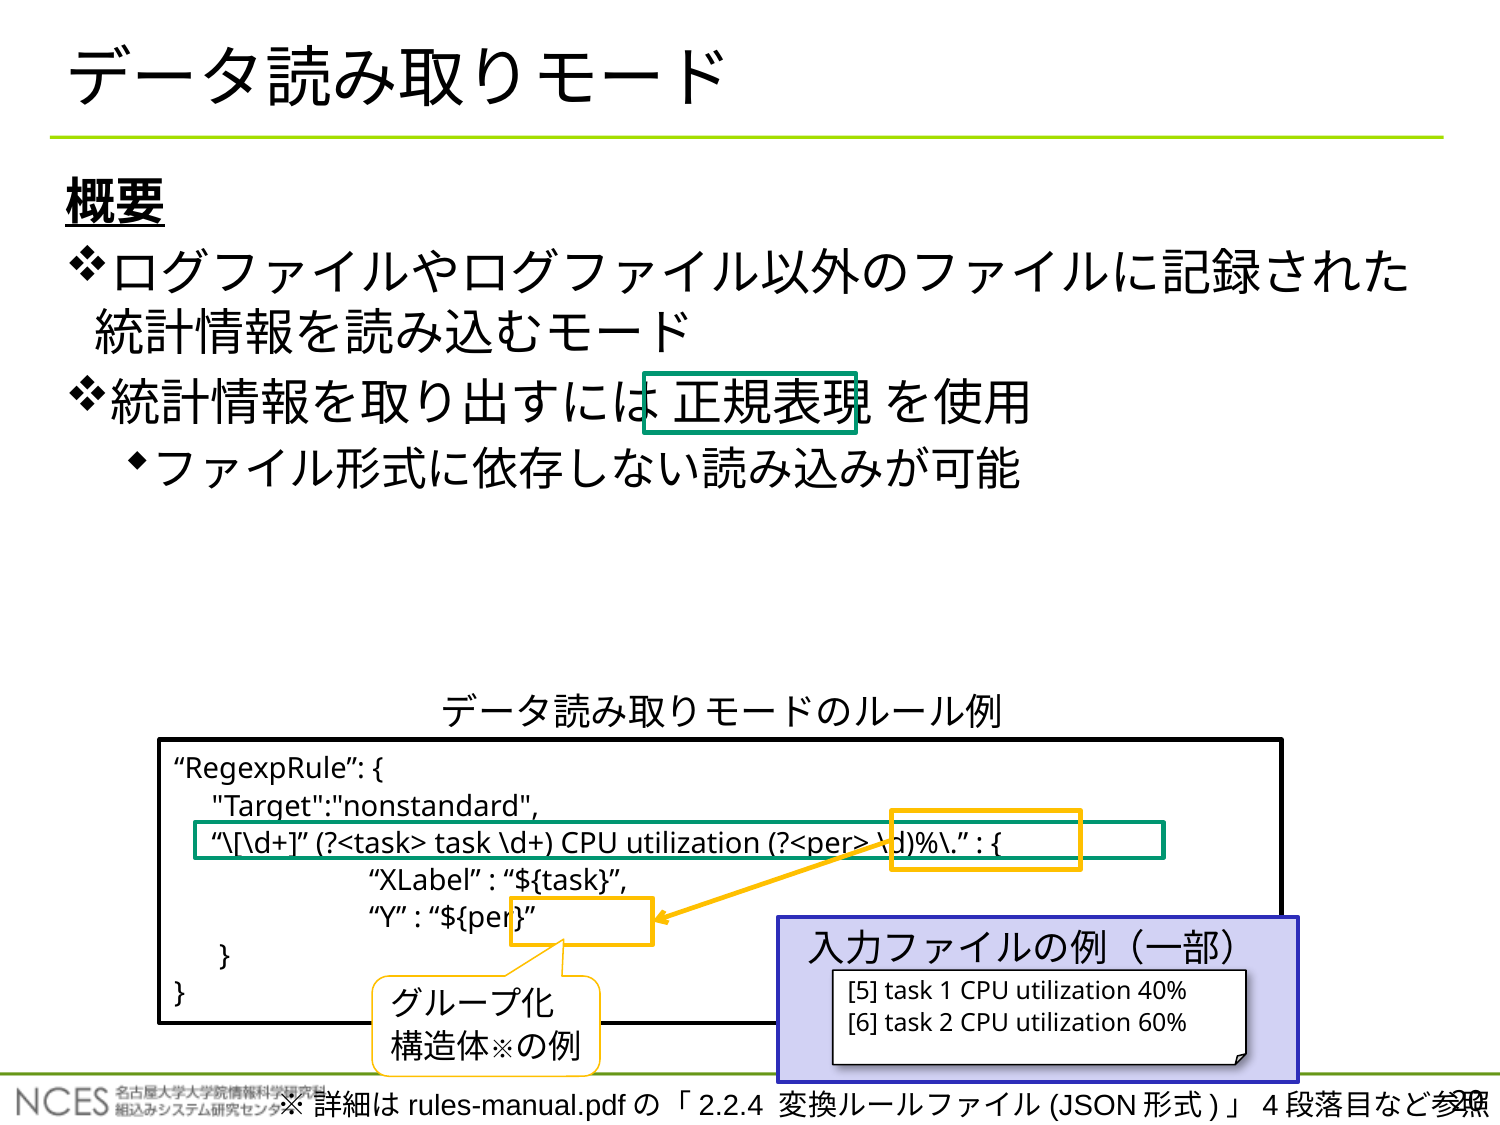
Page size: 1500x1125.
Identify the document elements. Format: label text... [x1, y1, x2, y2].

text_box 入力ファイルの例（一部） [792, 916, 1273, 977]
text_box “RegexpRule”: { "Target":"nonstandard", “\[\d+]” (?<task> task \d+) CPU utilization (?<per> \d)%\.” : { “XLabel” : “${task}”, “Y” : “${per}” } } [157, 737, 1284, 1025]
text_box [891, 810, 1081, 870]
title データ読み取りモード [50, 37, 1438, 113]
text_box [193, 820, 891, 860]
slide_number 20 [1362, 1074, 1500, 1125]
picture [1300, 1071, 1500, 1078]
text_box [652, 839, 892, 922]
picture [0, 1071, 776, 1125]
text_box グループ化 構造体※の例 [372, 939, 601, 1077]
text_box [776, 915, 1300, 1078]
text_box [510, 897, 653, 945]
list 概要 ログファイルやログファイル以外のファイルに記録された統計情報を読み込むモード 統計情報を取り出すには 正規表現 を使用 ファイル形式に依存しない読み込みが可能 [50, 162, 1438, 1063]
text_box [642, 371, 858, 435]
text_box [1081, 820, 1166, 860]
text_box ※詳細はrules-manual.pdfの「2.2.4 変換ルールファイル(JSON形式)」4段落目など参照 [262, 1078, 1362, 1125]
text_box データ読み取りモードのルール例 [426, 680, 1019, 741]
text_box [5] task 1 CPU utilization 40% [6] task 2 CPU utilization 60% [832, 977, 1247, 1065]
